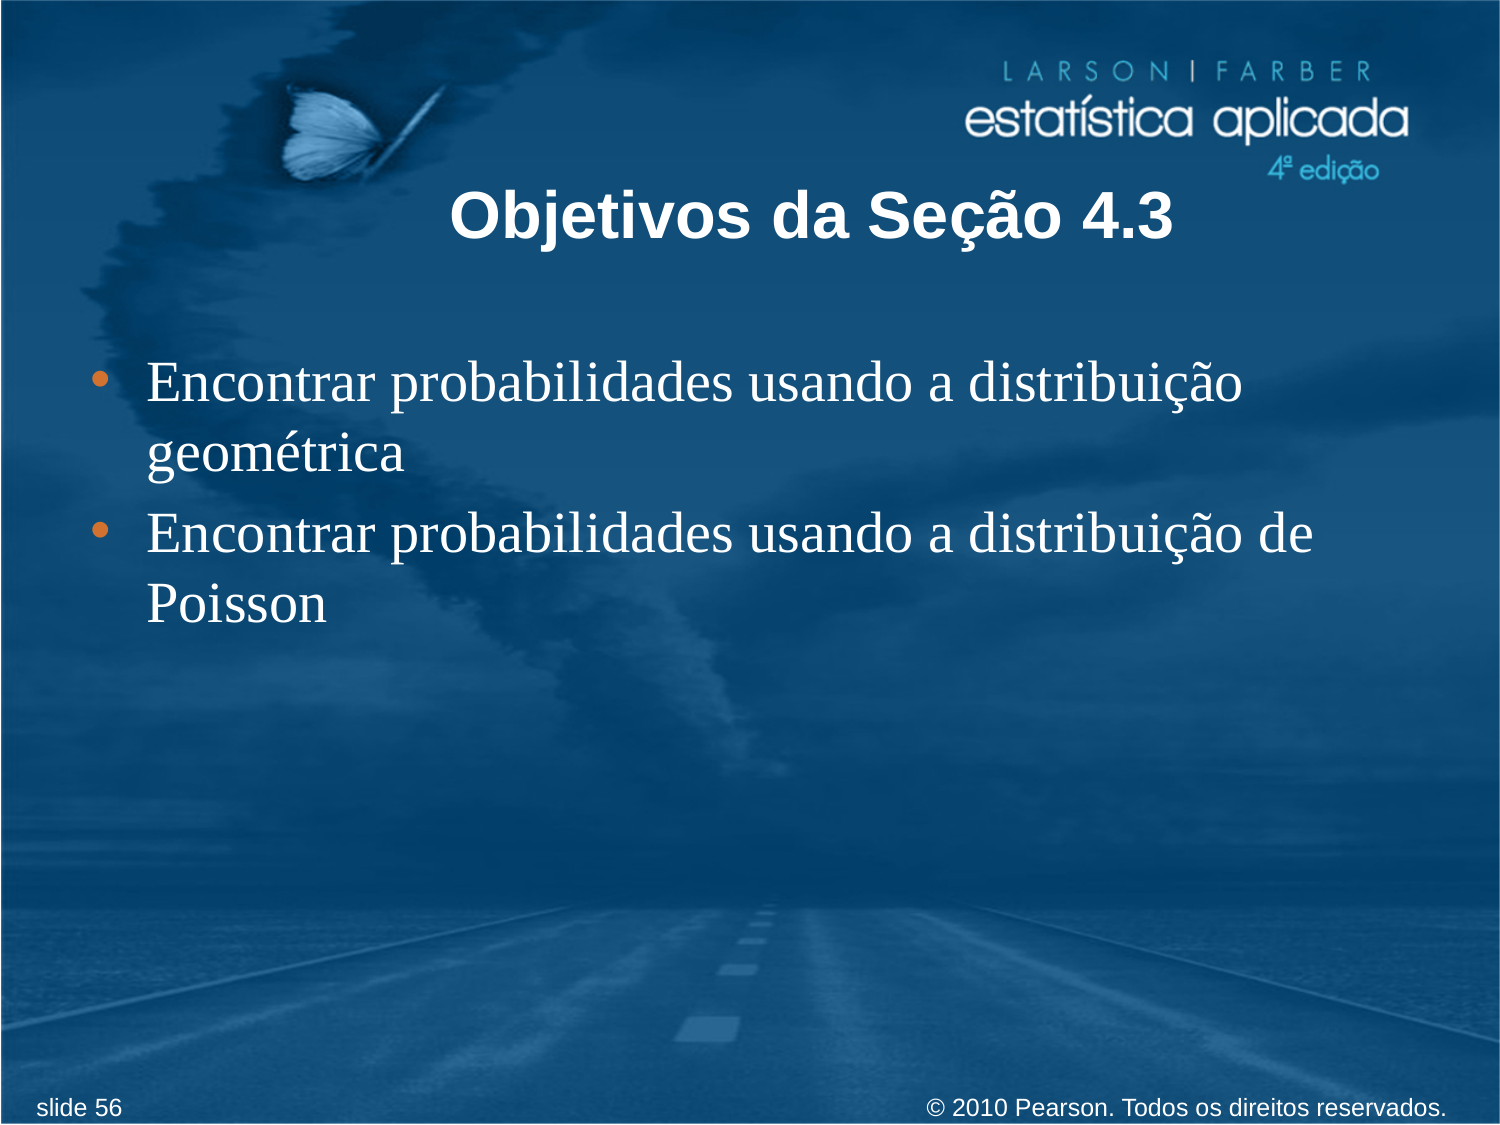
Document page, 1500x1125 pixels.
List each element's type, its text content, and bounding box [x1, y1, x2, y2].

picture [0, 0, 1500, 1125]
list Encontrar probabilidades usando a distribuição geométrica Encontrar probabilidades usando a distribuição de Poisson [75, 335, 1425, 1078]
title Objetivos da Seção 4.3 [137, 117, 1488, 306]
